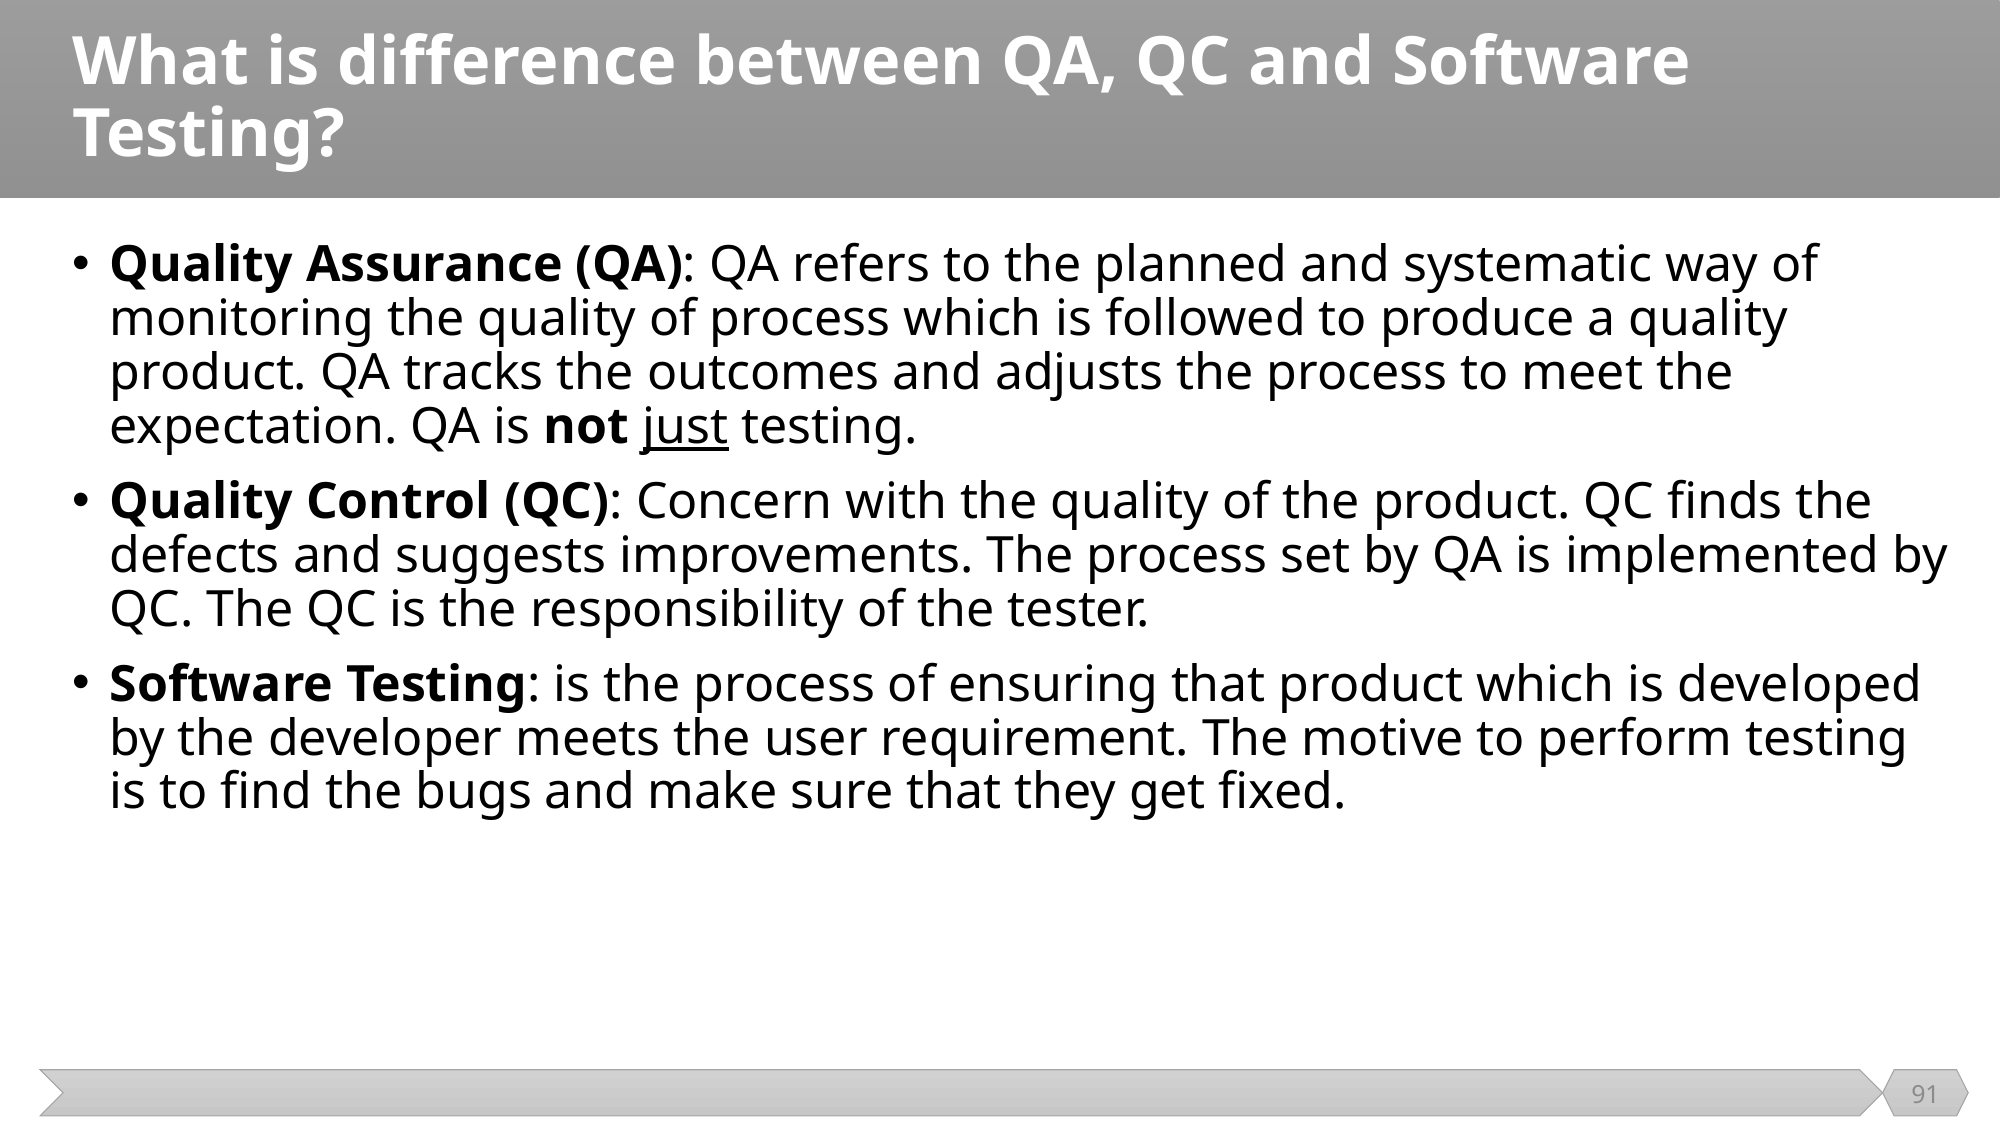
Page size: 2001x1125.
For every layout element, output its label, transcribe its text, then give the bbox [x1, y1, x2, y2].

slide_number 91 [1882, 1065, 1969, 1125]
title What is difference between QA, QC and Software Testing? [56, 0, 1969, 199]
list Quality Assurance (QA): QA refers to the planned and systematic way of monitoring the quality of process which is followed to produce a quality product. QA tracks the outcomes and adjusts the process to meet the expectation. QA is not just testing. Quality Control (QC): Concern with the quality of the product. QC finds the defects and suggests improvements. The process set by QA is implemented by QC. The QC is the responsibility of the tester. Software Testing: is the process of ensuring that product which is developed by the developer meets the user requirement. The motive to perform testing is to find the bugs and make sure that they get fixed. [56, 230, 1969, 1010]
